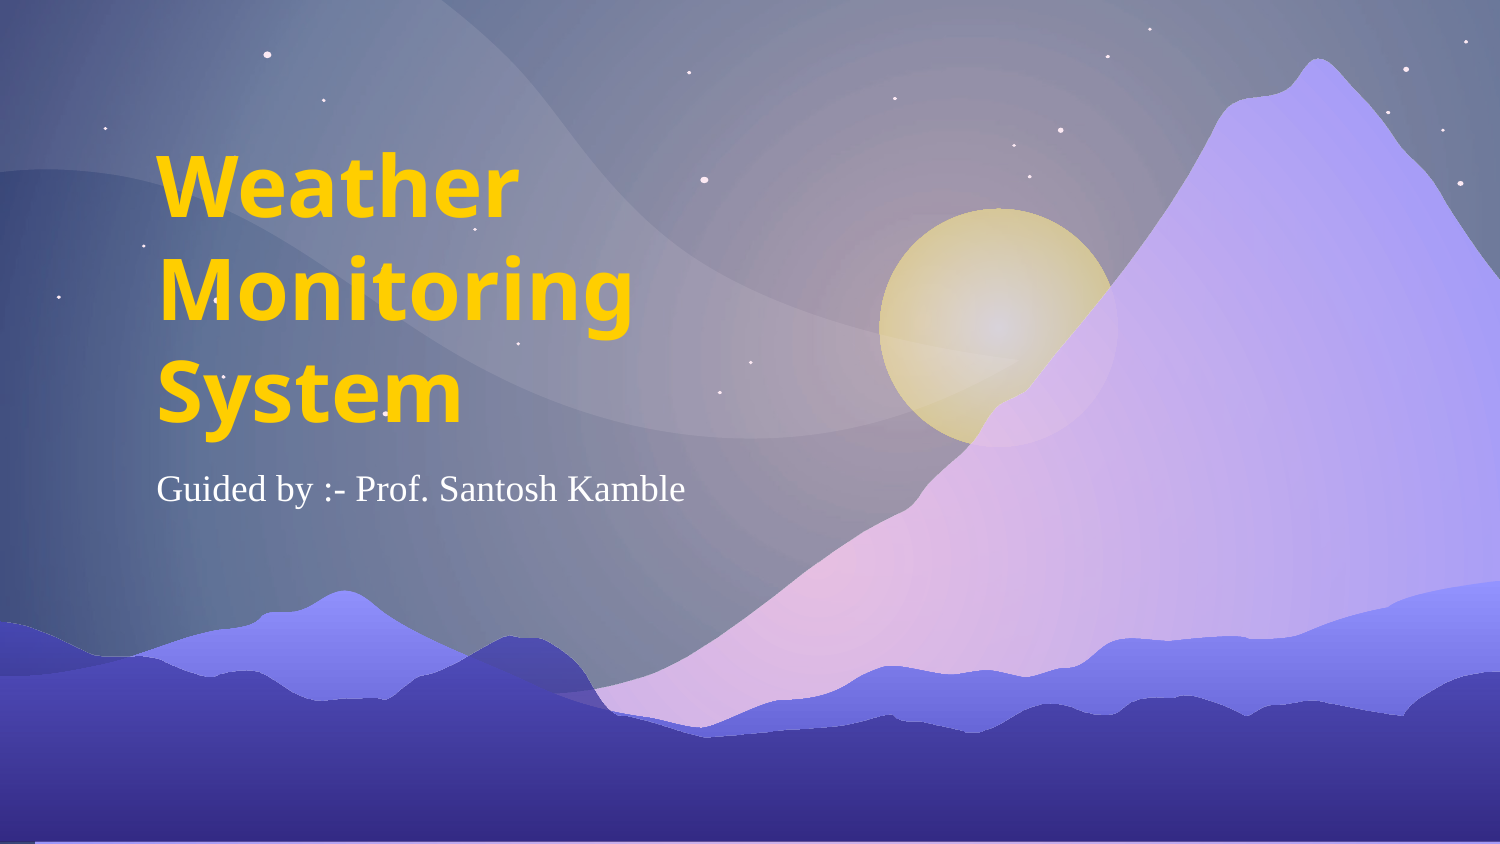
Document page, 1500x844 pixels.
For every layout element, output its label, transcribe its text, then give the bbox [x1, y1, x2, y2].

subtitle Guided by :- Prof. Santosh Kamble [141, 449, 779, 522]
picture [0, 170, 970, 689]
title Weather Monitoring System [141, 180, 918, 455]
picture [443, 0, 1500, 286]
